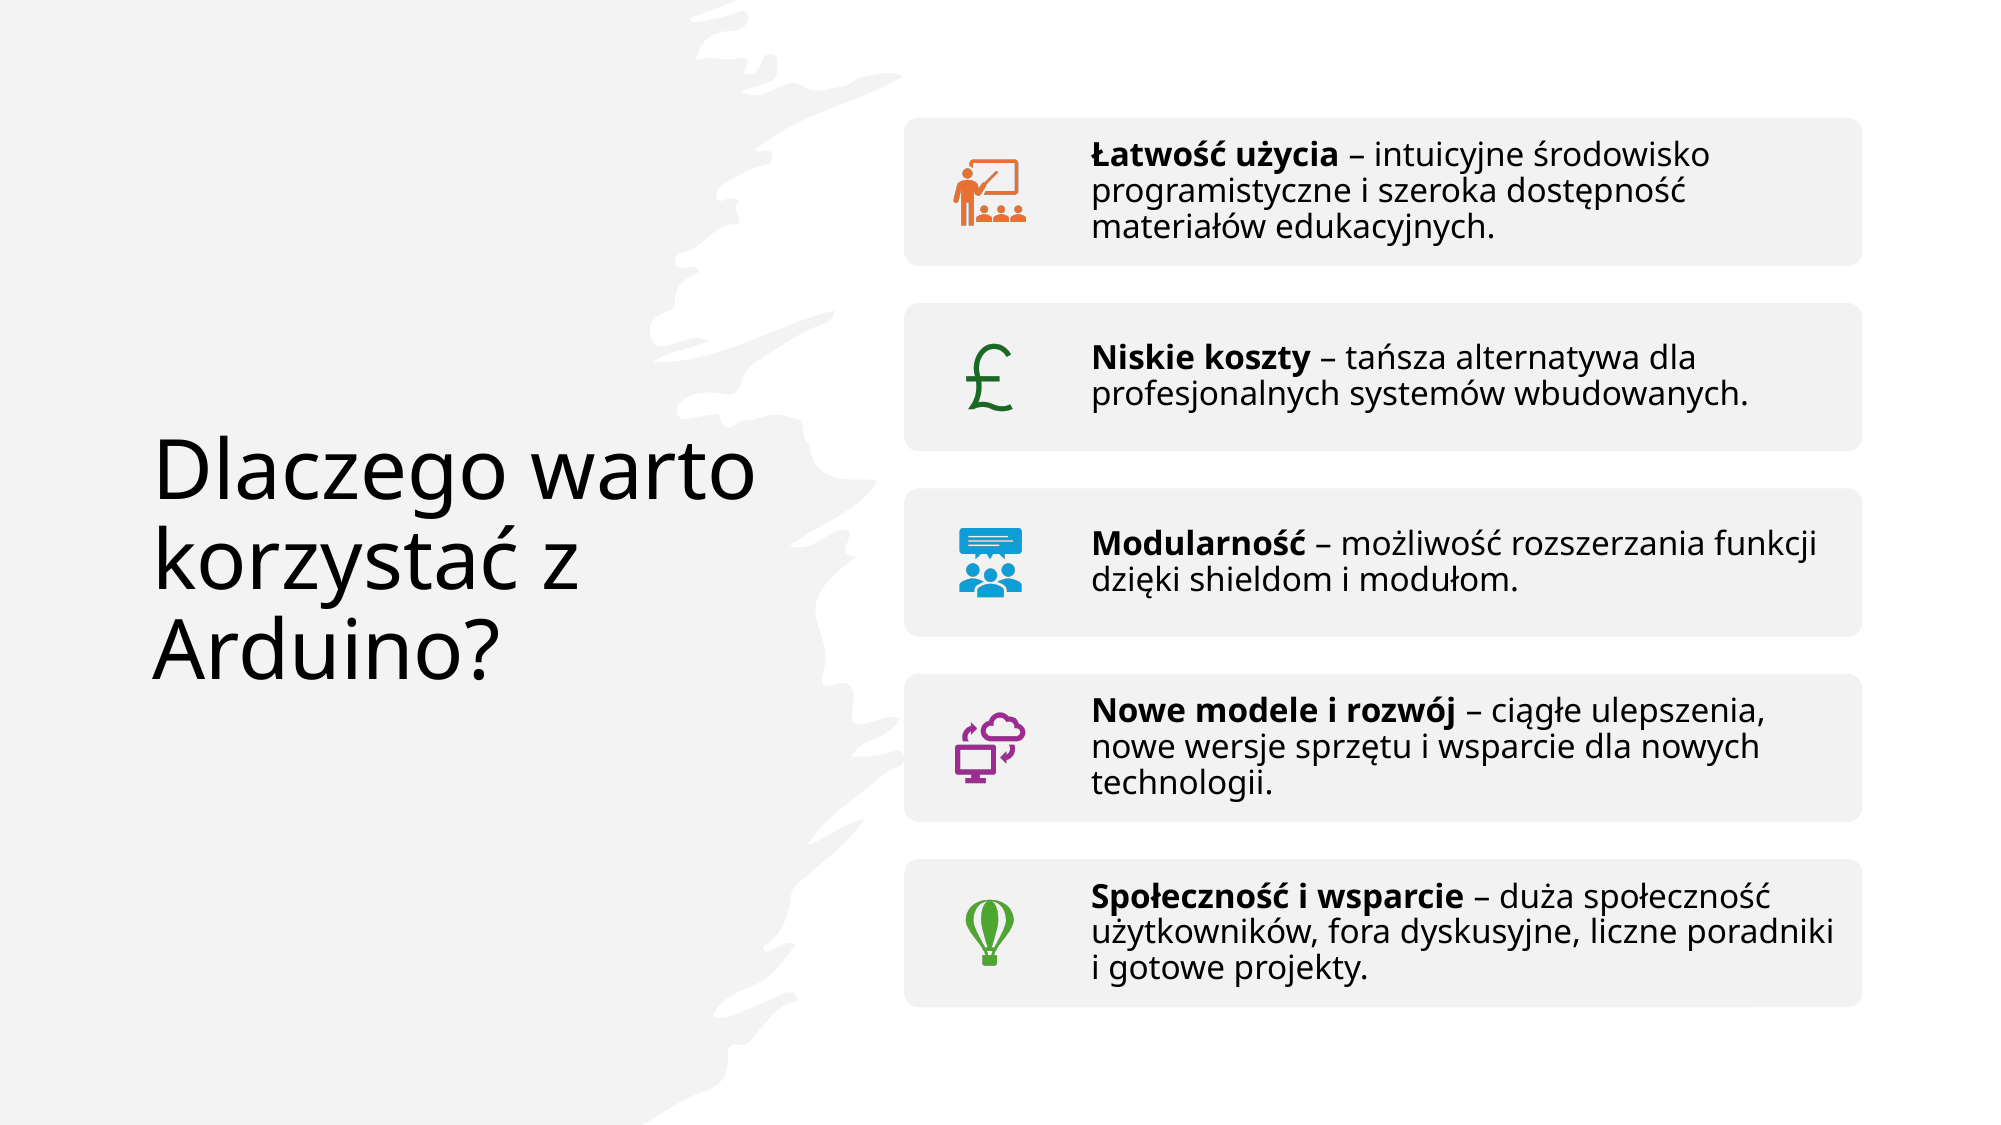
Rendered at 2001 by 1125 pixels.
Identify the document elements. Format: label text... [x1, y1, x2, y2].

title Dlaczego warto korzystać z Arduino? [137, 116, 788, 1008]
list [903, 116, 1863, 1009]
text_box [0, 0, 904, 1125]
text_box [645, 0, 2000, 1125]
